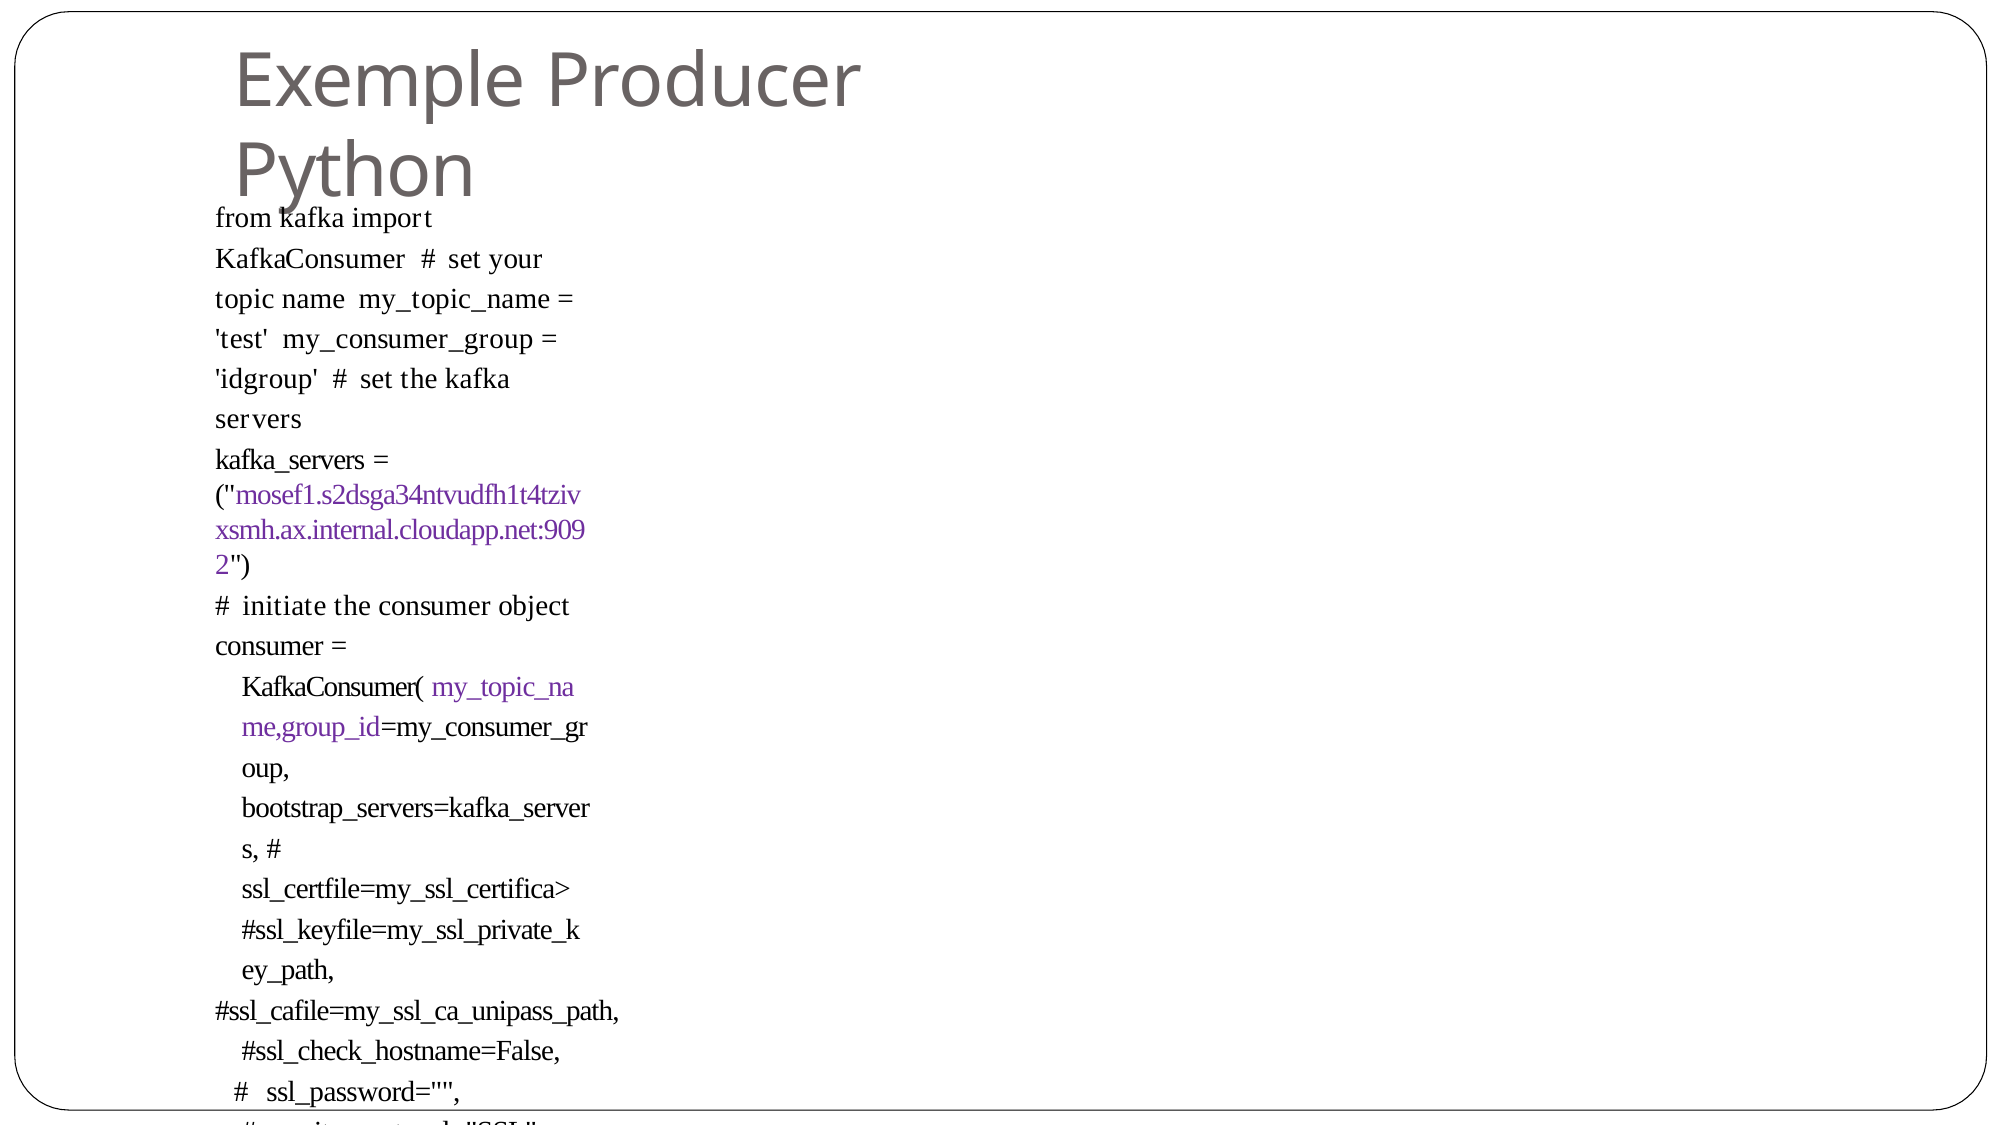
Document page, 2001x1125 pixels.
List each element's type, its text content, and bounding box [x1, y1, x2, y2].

title Exemple Producer Python [231, 28, 1042, 191]
text_box from kafka import KafkaConsumer # set your topic name my_topic_name = 'test' my_consumer_group = 'idgroup' # set the kafka servers kafka_servers = ("mosef1.s2dsga34ntvudfh1t4tzivxsmh.ax.internal.cloudapp.net:9092") # initiate the consumer object consumer = KafkaConsumer( my_topic_name,group_id=my_consumer_group, bootstrap_servers=kafka_servers, # ssl_certfile=my_ssl_certifica> #ssl_keyfile=my_ssl_private_key_path, #ssl_cafile=my_ssl_ca_unipass_path, #ssl_check_hostname=False, # ssl_password="", #security_protocol="SSL" ) #fetch data sent on kafka topic for msg in consumer: print (msg) [215, 191, 1812, 1125]
